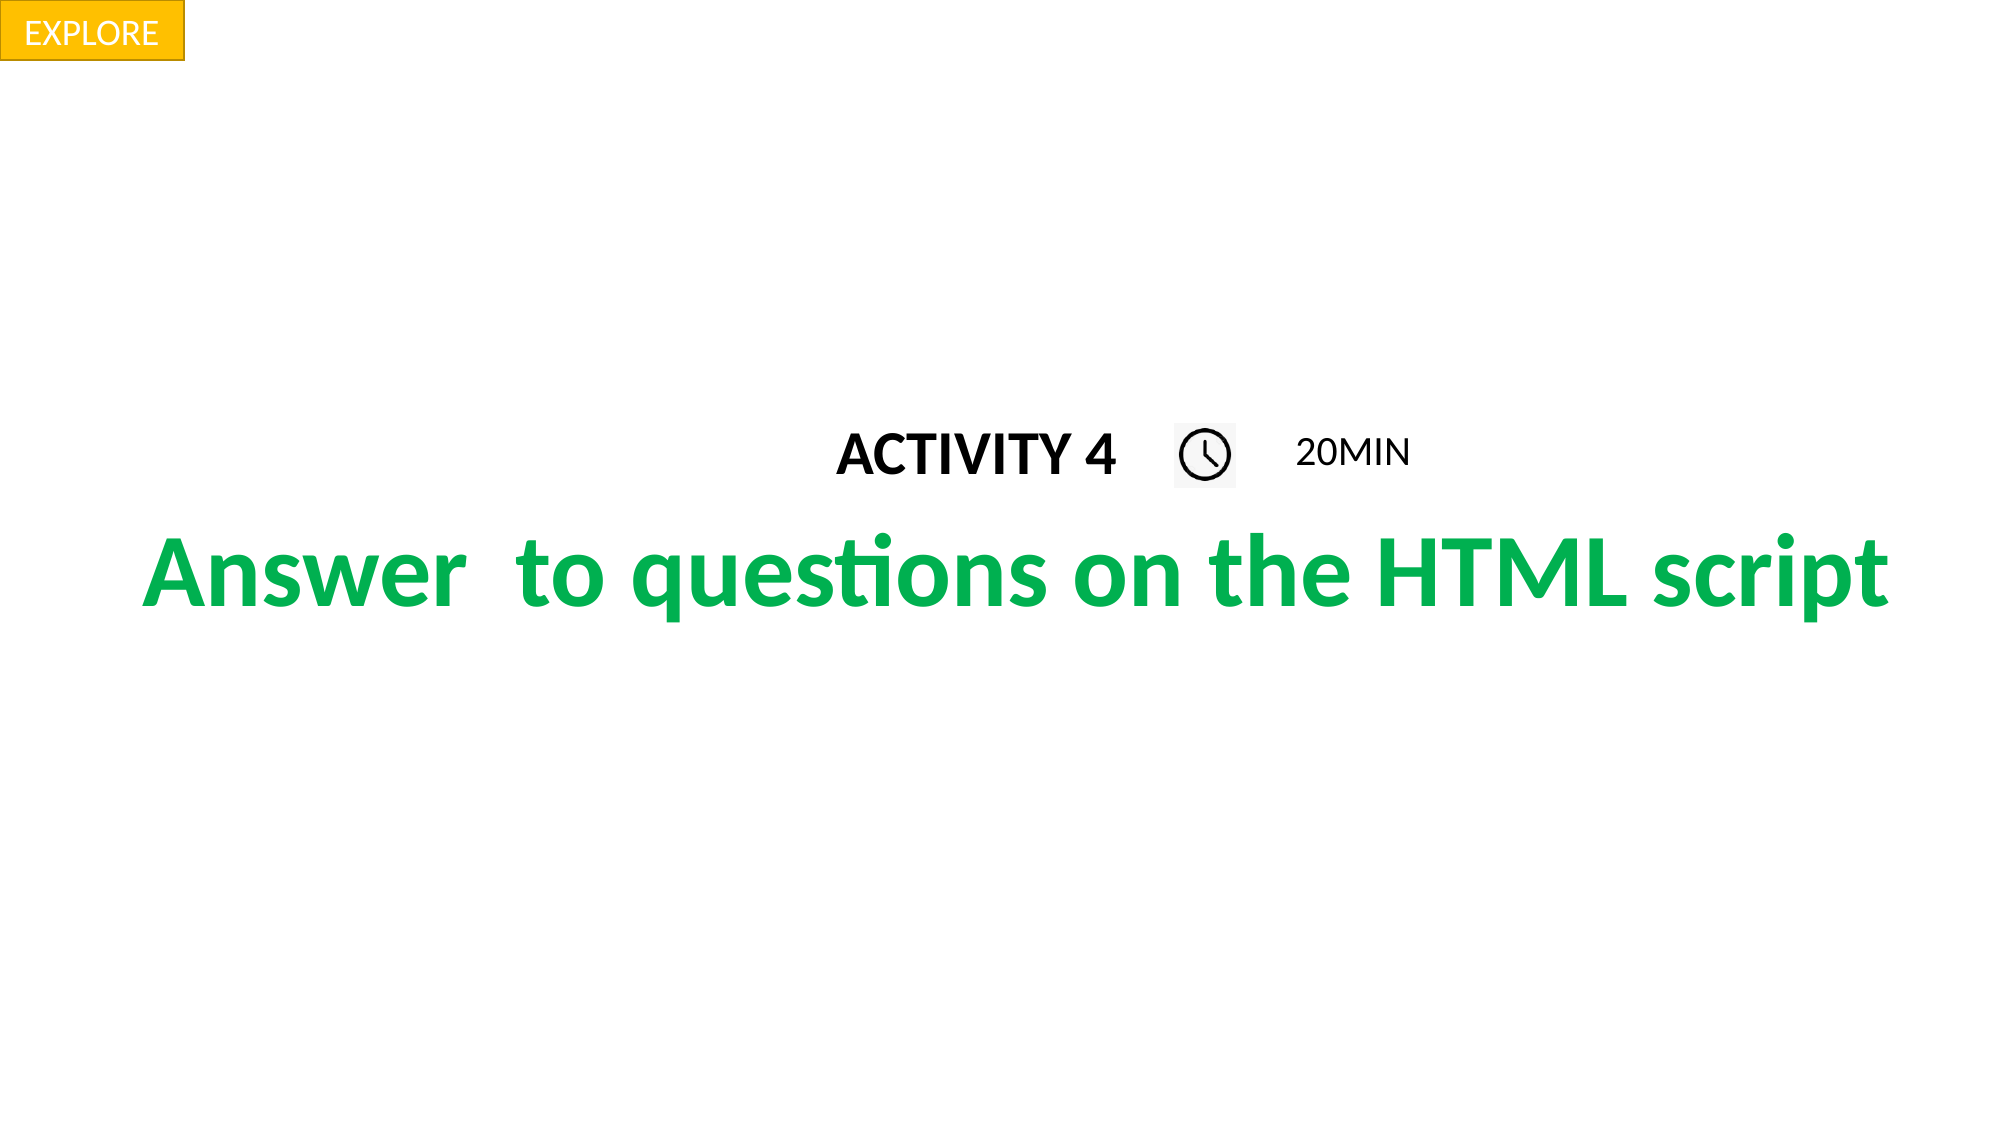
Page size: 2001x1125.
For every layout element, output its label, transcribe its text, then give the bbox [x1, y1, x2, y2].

text_box Answer to questions on the HTML script [116, 495, 1919, 636]
text_box EXPLORE [0, 0, 184, 60]
text_box ACTIVITY 4 [820, 404, 1135, 495]
text_box 20MIN [1275, 415, 1432, 481]
picture [1173, 423, 1236, 488]
